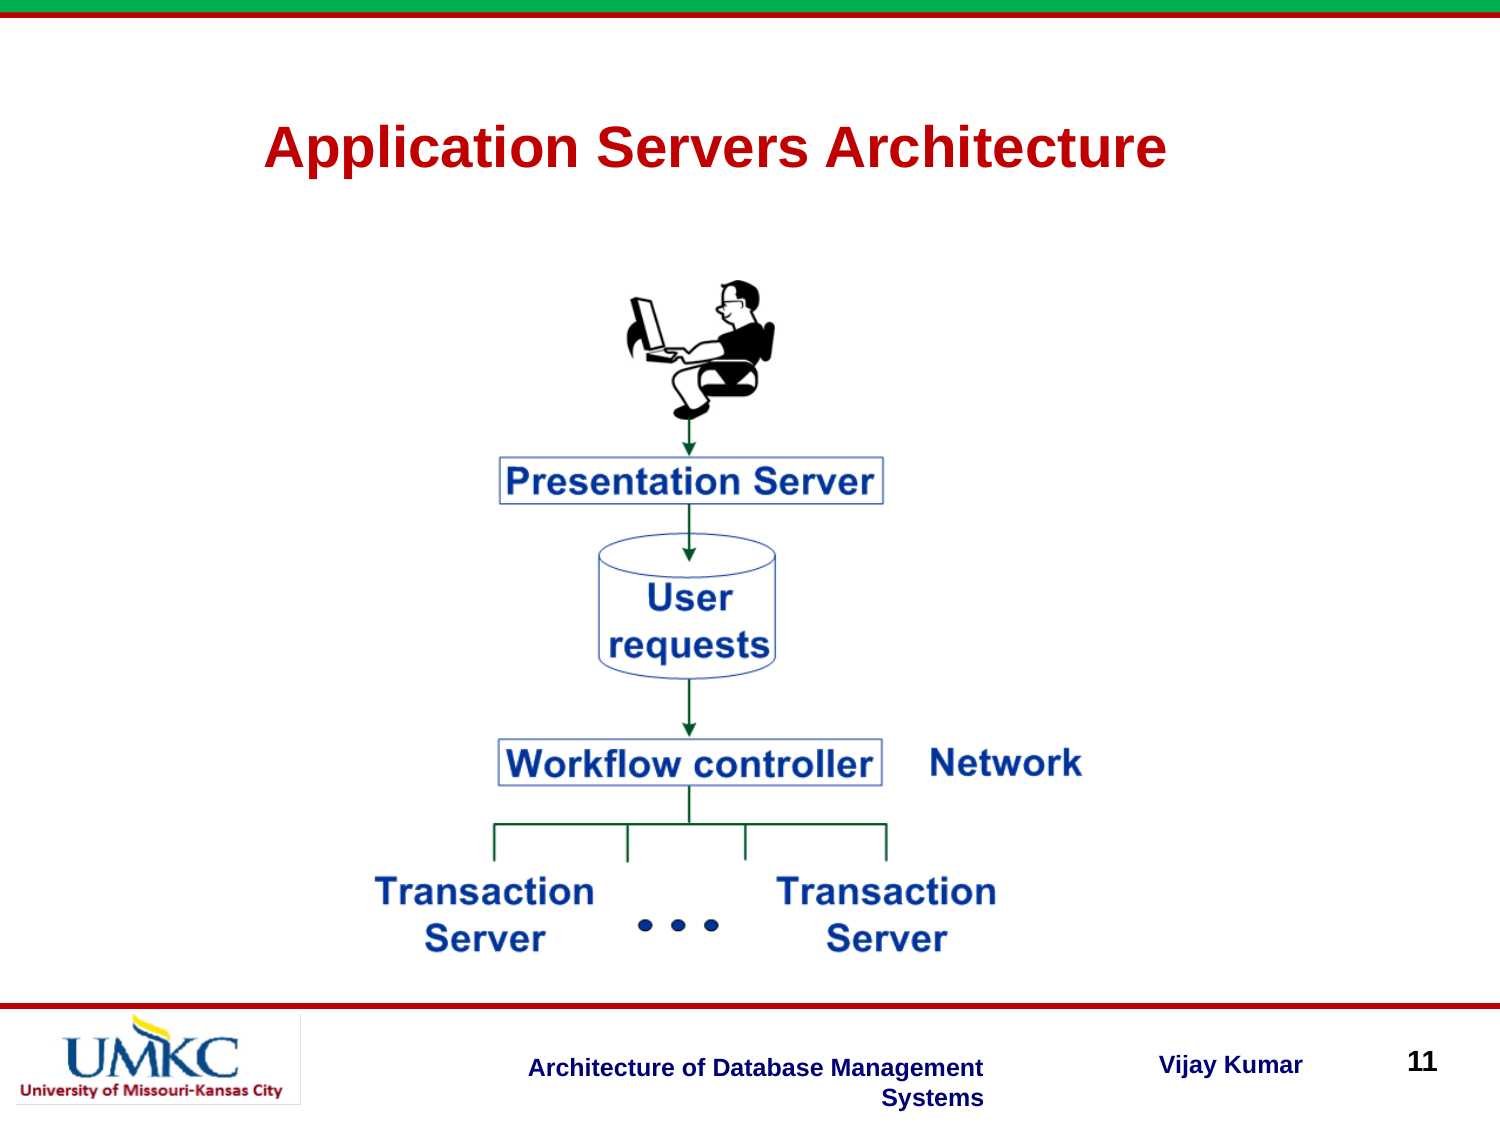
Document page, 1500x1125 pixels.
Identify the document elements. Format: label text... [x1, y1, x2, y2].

picture [374, 280, 1083, 963]
slide_number 11 [1384, 1035, 1454, 1075]
text_box Application Servers Architecture [155, 74, 1277, 213]
picture [16, 1014, 301, 1106]
